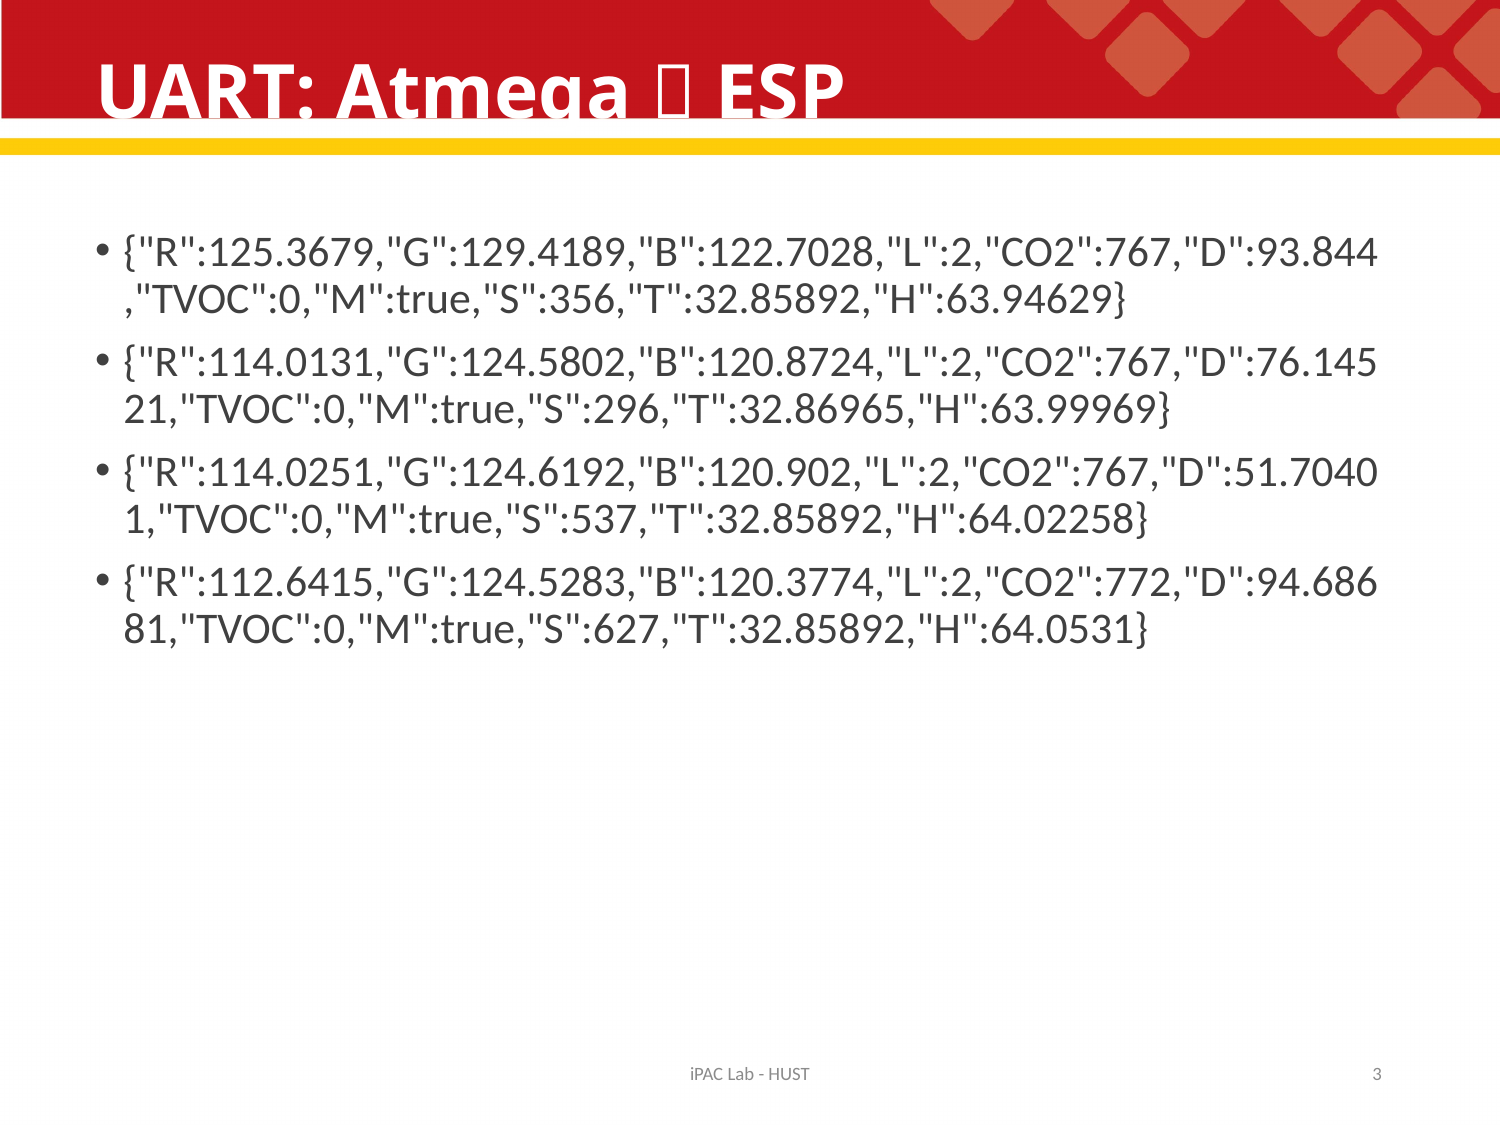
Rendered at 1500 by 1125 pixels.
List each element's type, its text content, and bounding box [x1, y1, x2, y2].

picture [0, 0, 1500, 1125]
list {"R":125.3679,"G":129.4189,"B":122.7028,"L":2,"CO2":767,"D":93.844,"TVOC":0,"M":true,"S":356,"T":32.85892,"H":63.94629} {"R":114.0131,"G":124.5802,"B":120.8724,"L":2,"CO2":767,"D":76.14521,"TVOC":0,"M":true,"S":296,"T":32.86965,"H":63.99969} {"R":114.0251,"G":124.6192,"B":120.902,"L":2,"CO2":767,"D":51.70401,"TVOC":0,"M":true,"S":537,"T":32.85892,"H":64.02258} {"R":112.6415,"G":124.5283,"B":120.3774,"L":2,"CO2":772,"D":94.68681,"TVOC":0,"M":true,"S":627,"T":32.85892,"H":64.0531} [80, 220, 1397, 1025]
footer iPAC Lab - HUST [496, 1042, 1004, 1103]
slide_number 3 [1059, 1042, 1397, 1103]
title UART: Atmega  ESP [80, 0, 1397, 204]
